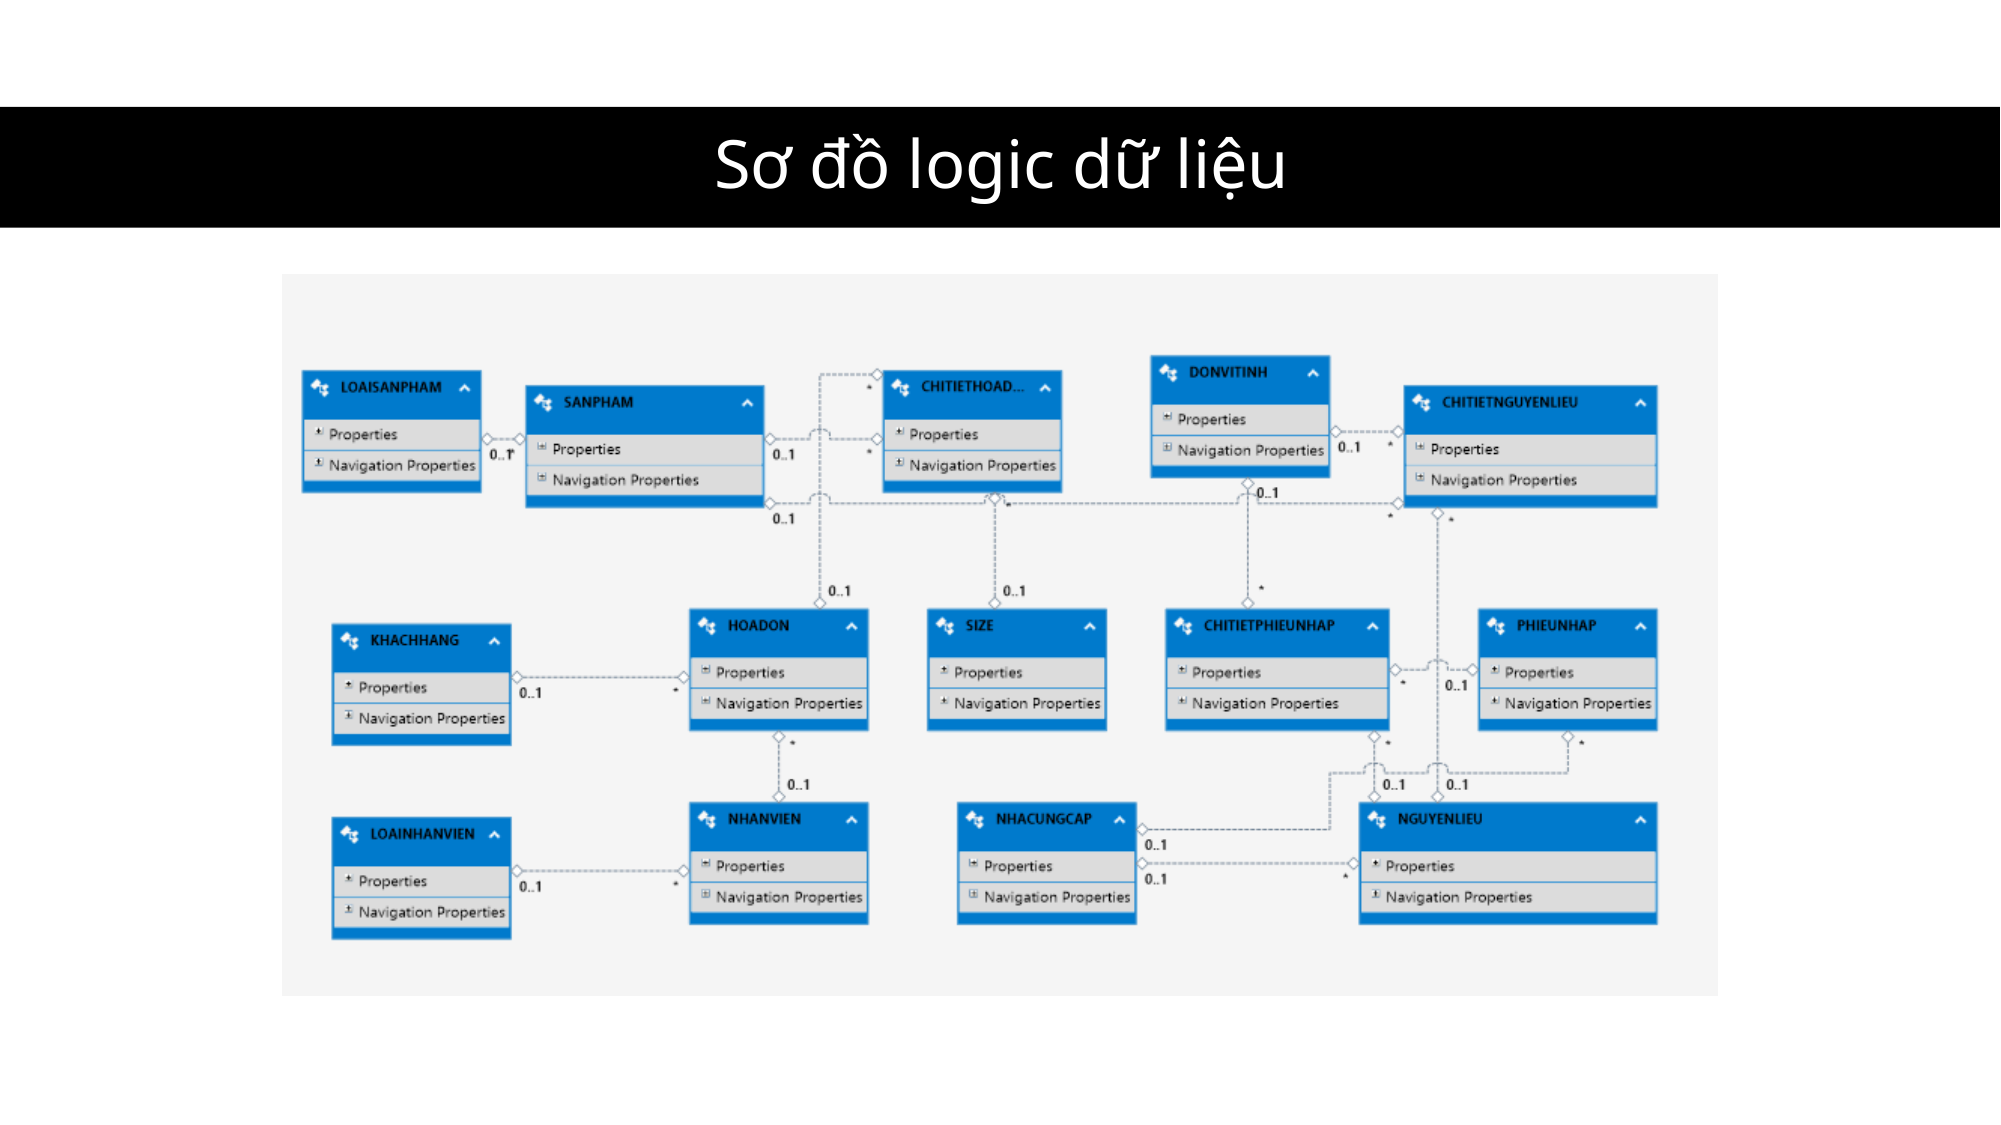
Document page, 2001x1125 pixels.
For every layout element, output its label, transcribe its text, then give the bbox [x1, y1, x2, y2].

title Sơ đồ logic dữ liệu [91, 105, 1931, 228]
picture [282, 274, 1718, 996]
text_box [0, 106, 2000, 229]
